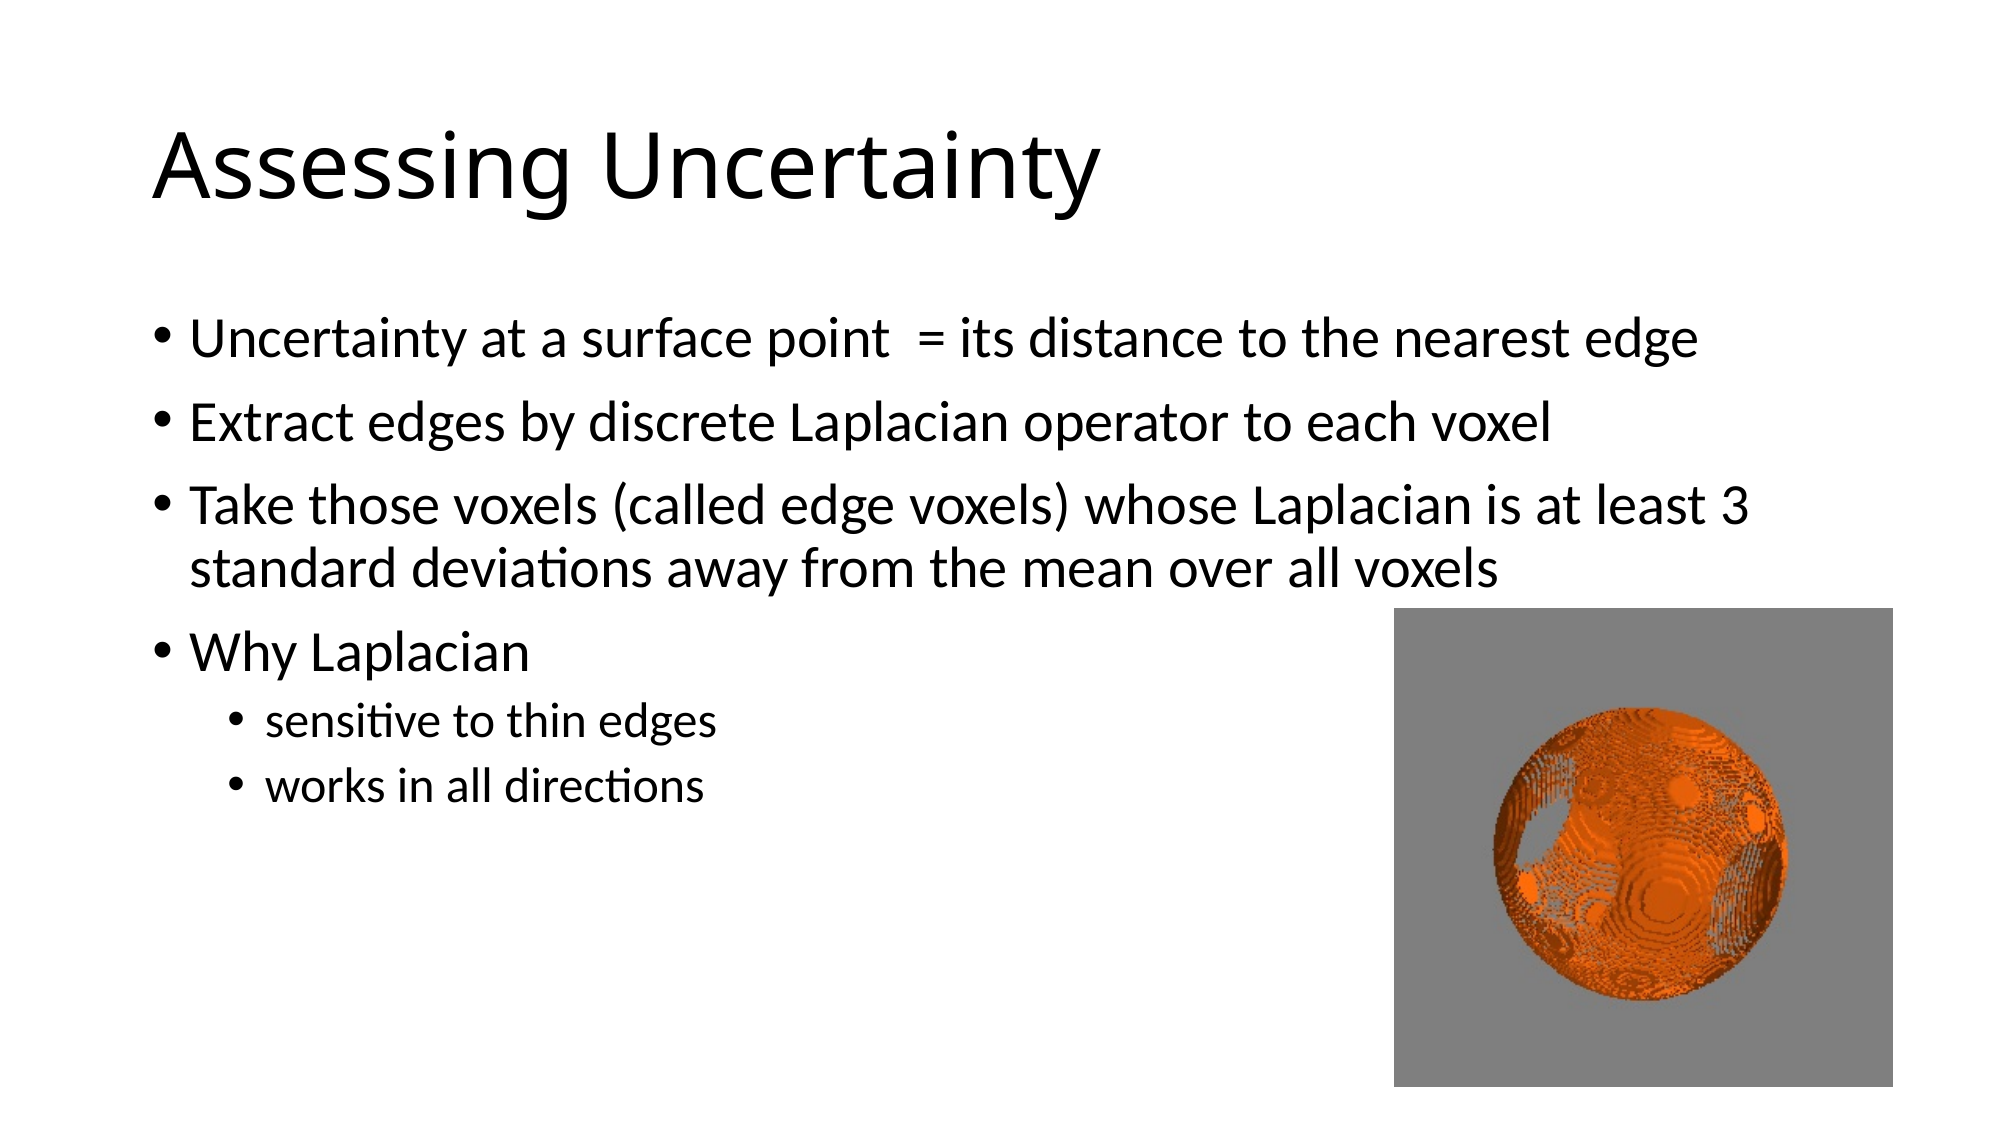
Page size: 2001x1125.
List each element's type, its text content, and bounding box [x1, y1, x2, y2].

title Assessing Uncertainty [137, 59, 1863, 278]
list Uncertainty at a surface point = its distance to the nearest edge Extract edges by discrete Laplacian operator to each voxel Take those voxels (called edge voxels) whose Laplacian is at least 3 standard deviations away from the mean over all voxels Why Laplacian sensitive to thin edges works in all directions [137, 299, 1863, 1014]
picture [1394, 608, 1893, 1087]
